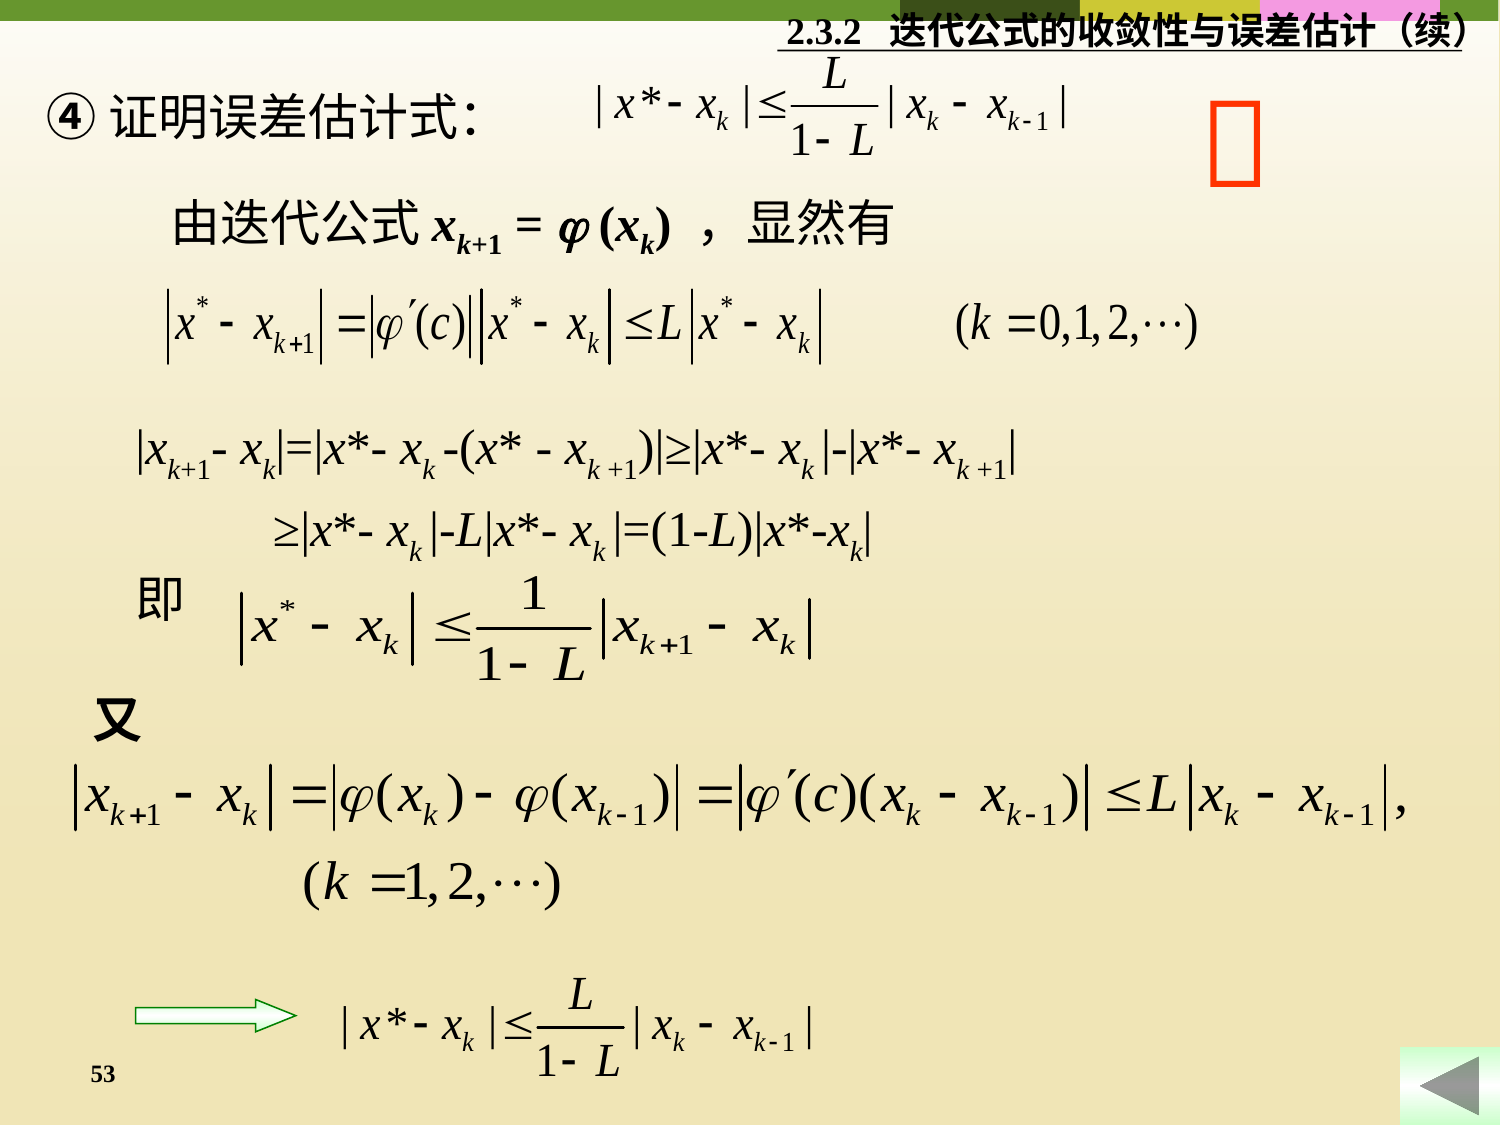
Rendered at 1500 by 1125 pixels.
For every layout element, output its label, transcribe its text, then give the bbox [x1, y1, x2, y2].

text_box [1399, 1046, 1500, 1125]
text_box 又 [77, 680, 157, 750]
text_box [64, 750, 1419, 925]
text_box  [1175, 61, 1363, 224]
text_box ④证明误差估计式： [29, 78, 526, 153]
text_box 由迭代公式xk+1 =  (xk) ，显然有 [76, 184, 990, 268]
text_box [590, 42, 1074, 167]
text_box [229, 561, 825, 692]
slide_number 53 [75, 1042, 426, 1103]
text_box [158, 278, 1207, 375]
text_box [775, 0, 1500, 61]
text_box [135, 999, 296, 1032]
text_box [335, 963, 820, 1088]
text_box |xk+1- xk|=|x*- xk -(x* - xk +1)|≥|x*- xk |-|x*- xk +1| ≥|x*- xk |-L|x*- xk |=(1-L)|x*-xk| 即 [76, 397, 1316, 695]
